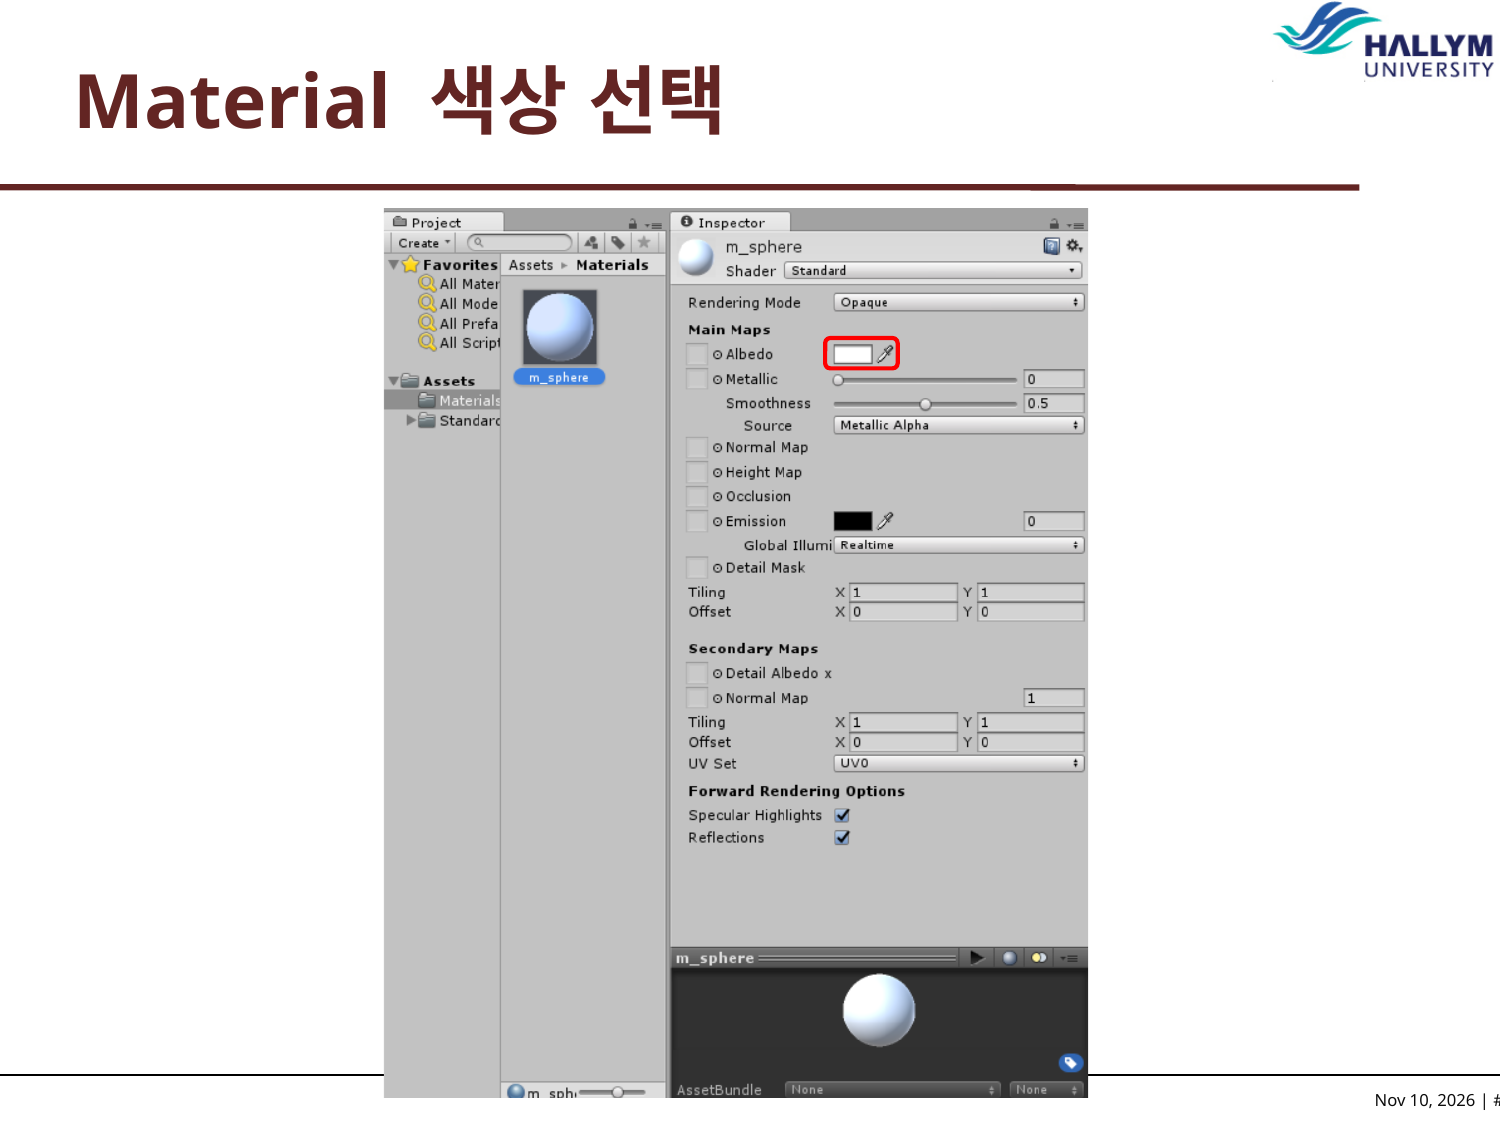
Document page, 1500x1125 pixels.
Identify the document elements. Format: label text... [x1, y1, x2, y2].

title Material 색상 선택 [44, 33, 1395, 164]
picture [383, 207, 1089, 1098]
picture [1269, 0, 1500, 82]
